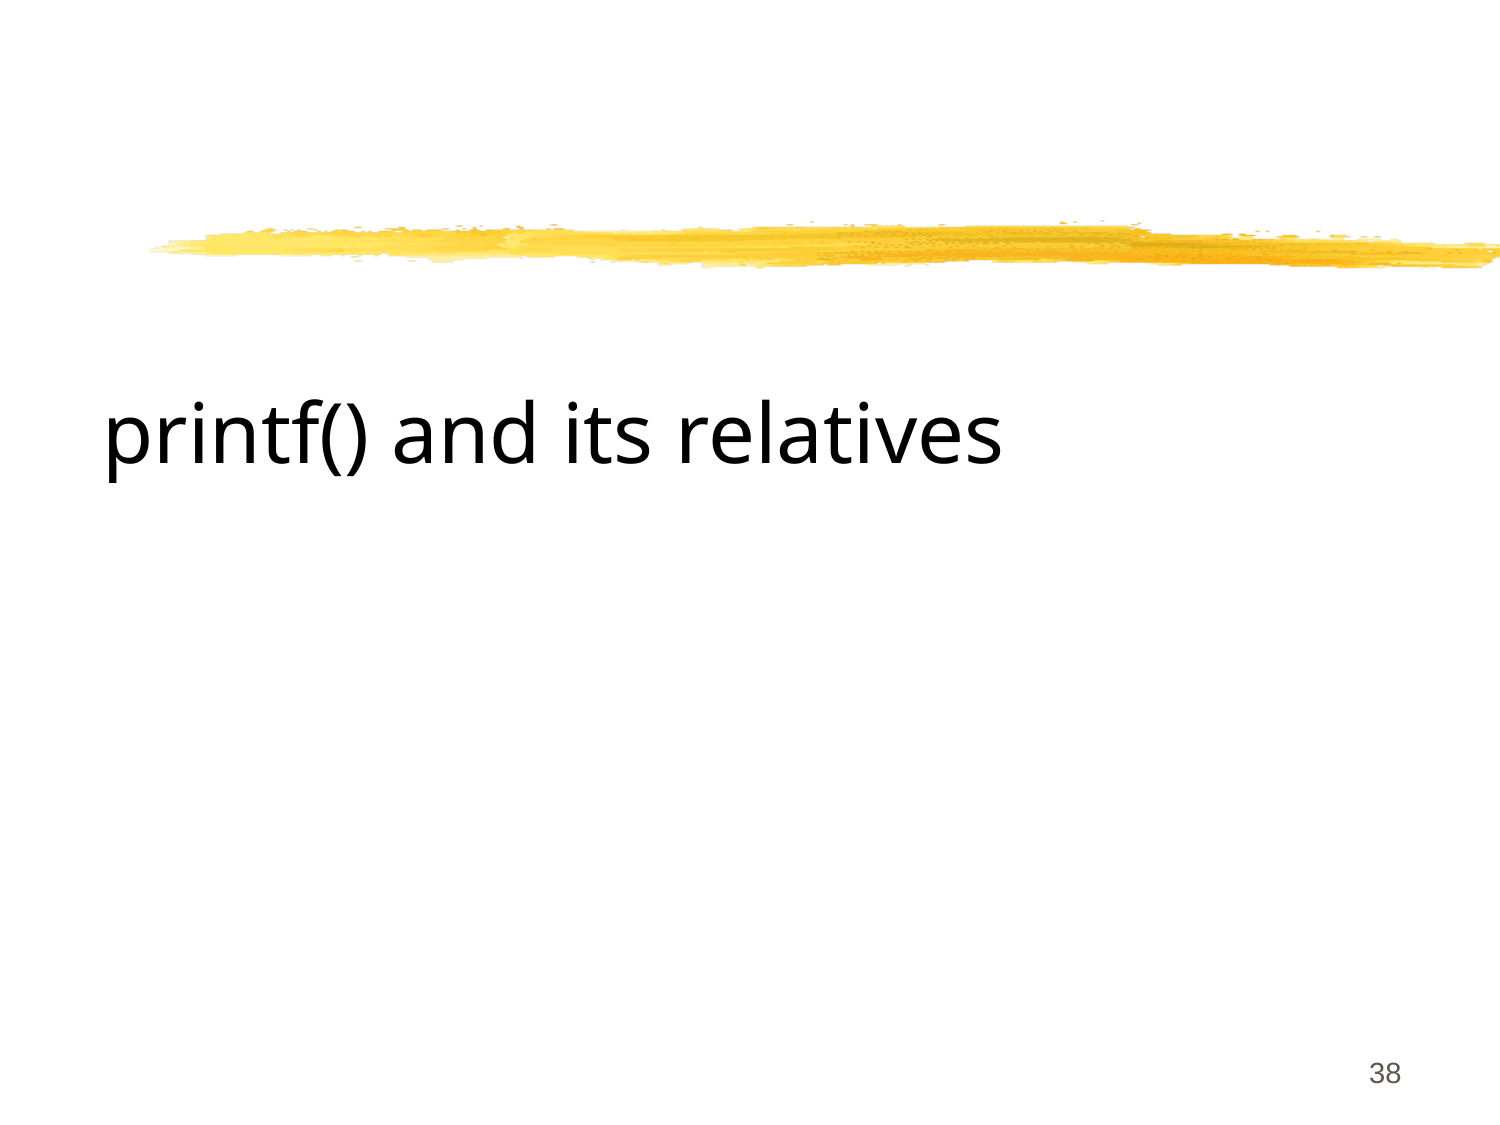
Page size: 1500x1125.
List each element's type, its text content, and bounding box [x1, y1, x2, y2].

title printf() and its relatives [87, 299, 1363, 488]
picture [150, 215, 1500, 279]
slide_number 38 [1103, 1021, 1417, 1098]
